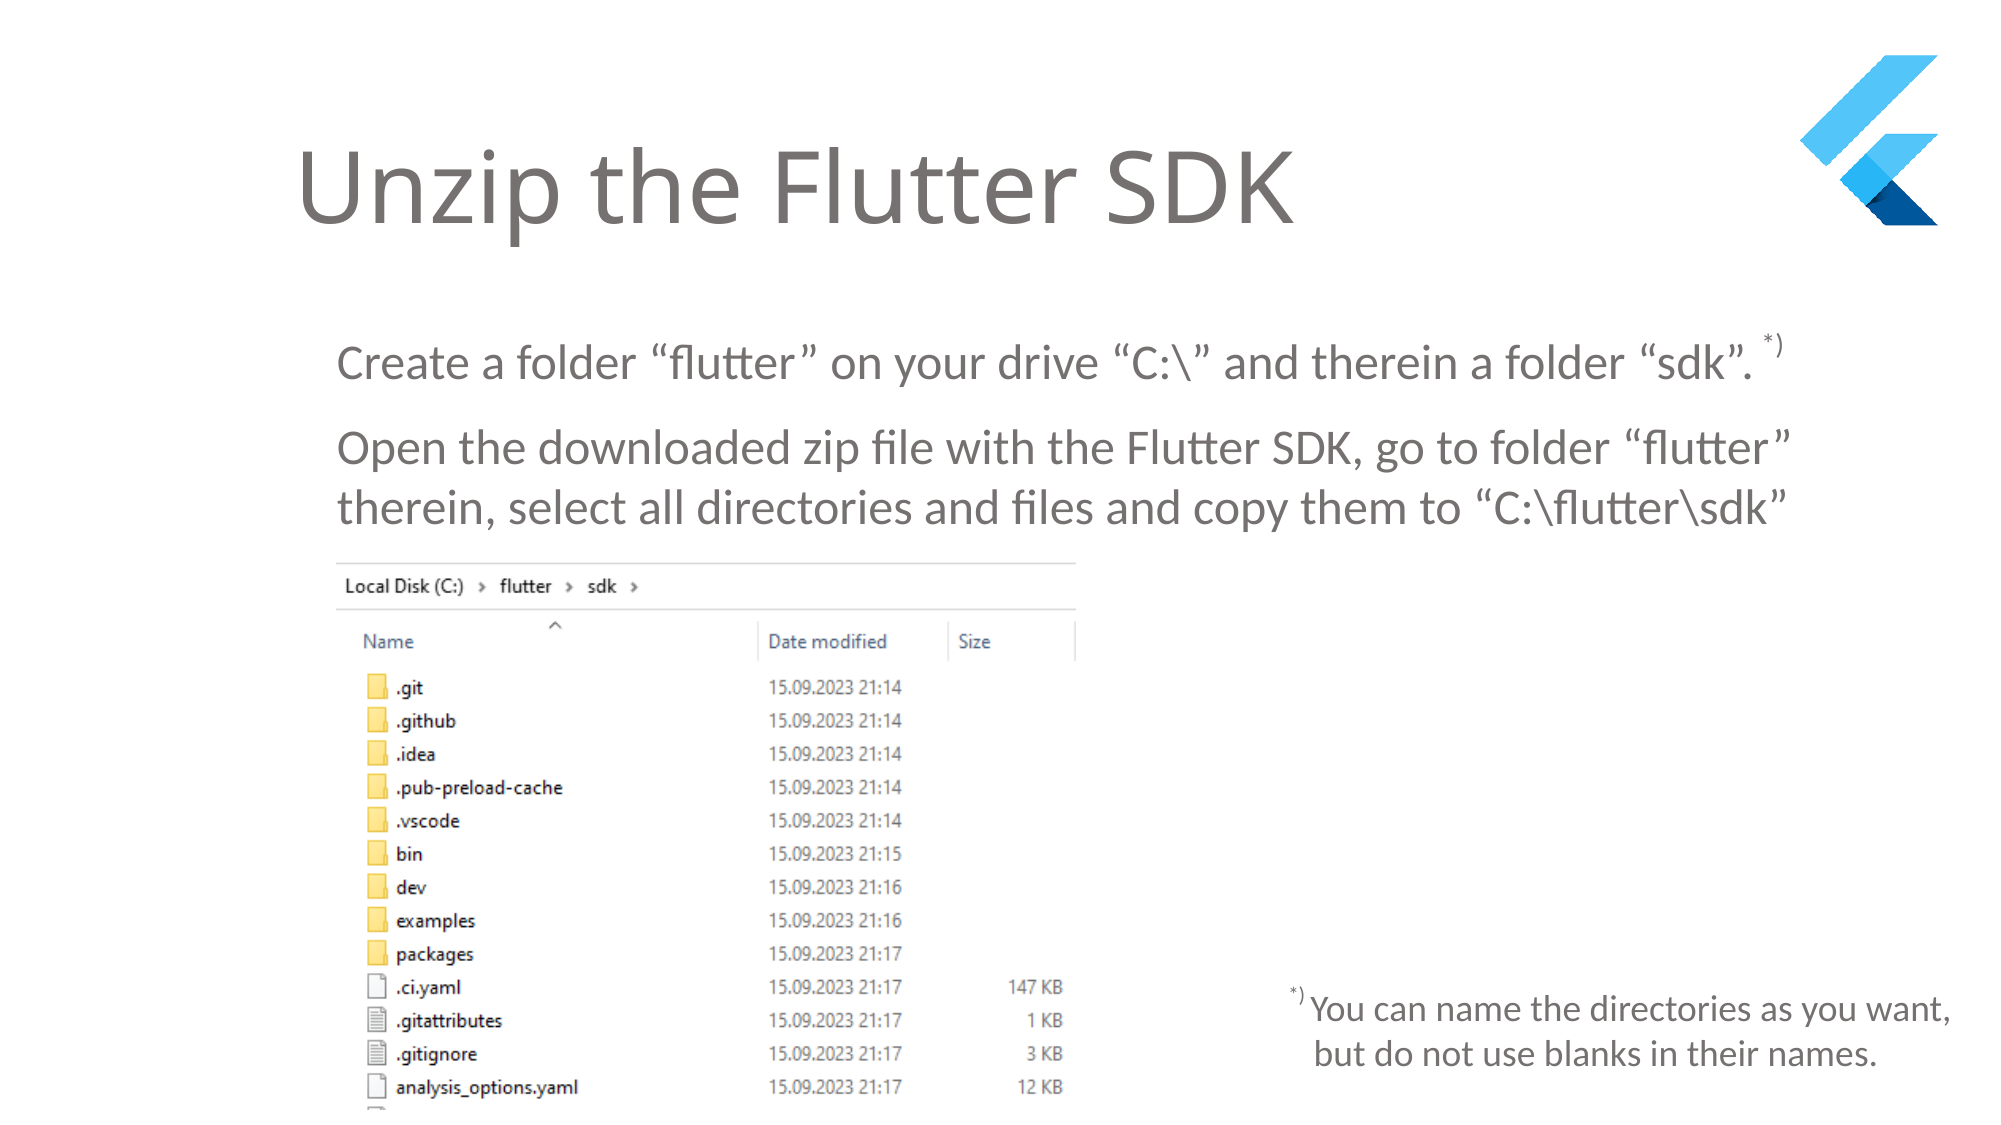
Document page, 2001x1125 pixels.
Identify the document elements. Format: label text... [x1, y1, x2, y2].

text_box *) You can name the directories as you want, but do not use blanks in their names. [1273, 973, 2000, 1082]
text_box Create a folder “flutter” on your drive “C:\” and therein a folder “sdk”. *) Open the downloaded zip file with the Flutter SDK, go to folder “flutter” therein, select all directories and files and copy them to “C:\flutter\sdk” [322, 318, 1885, 543]
picture [1775, 45, 1966, 235]
title Unzip the Flutter SDK [280, 109, 1681, 253]
picture [336, 555, 1076, 1110]
